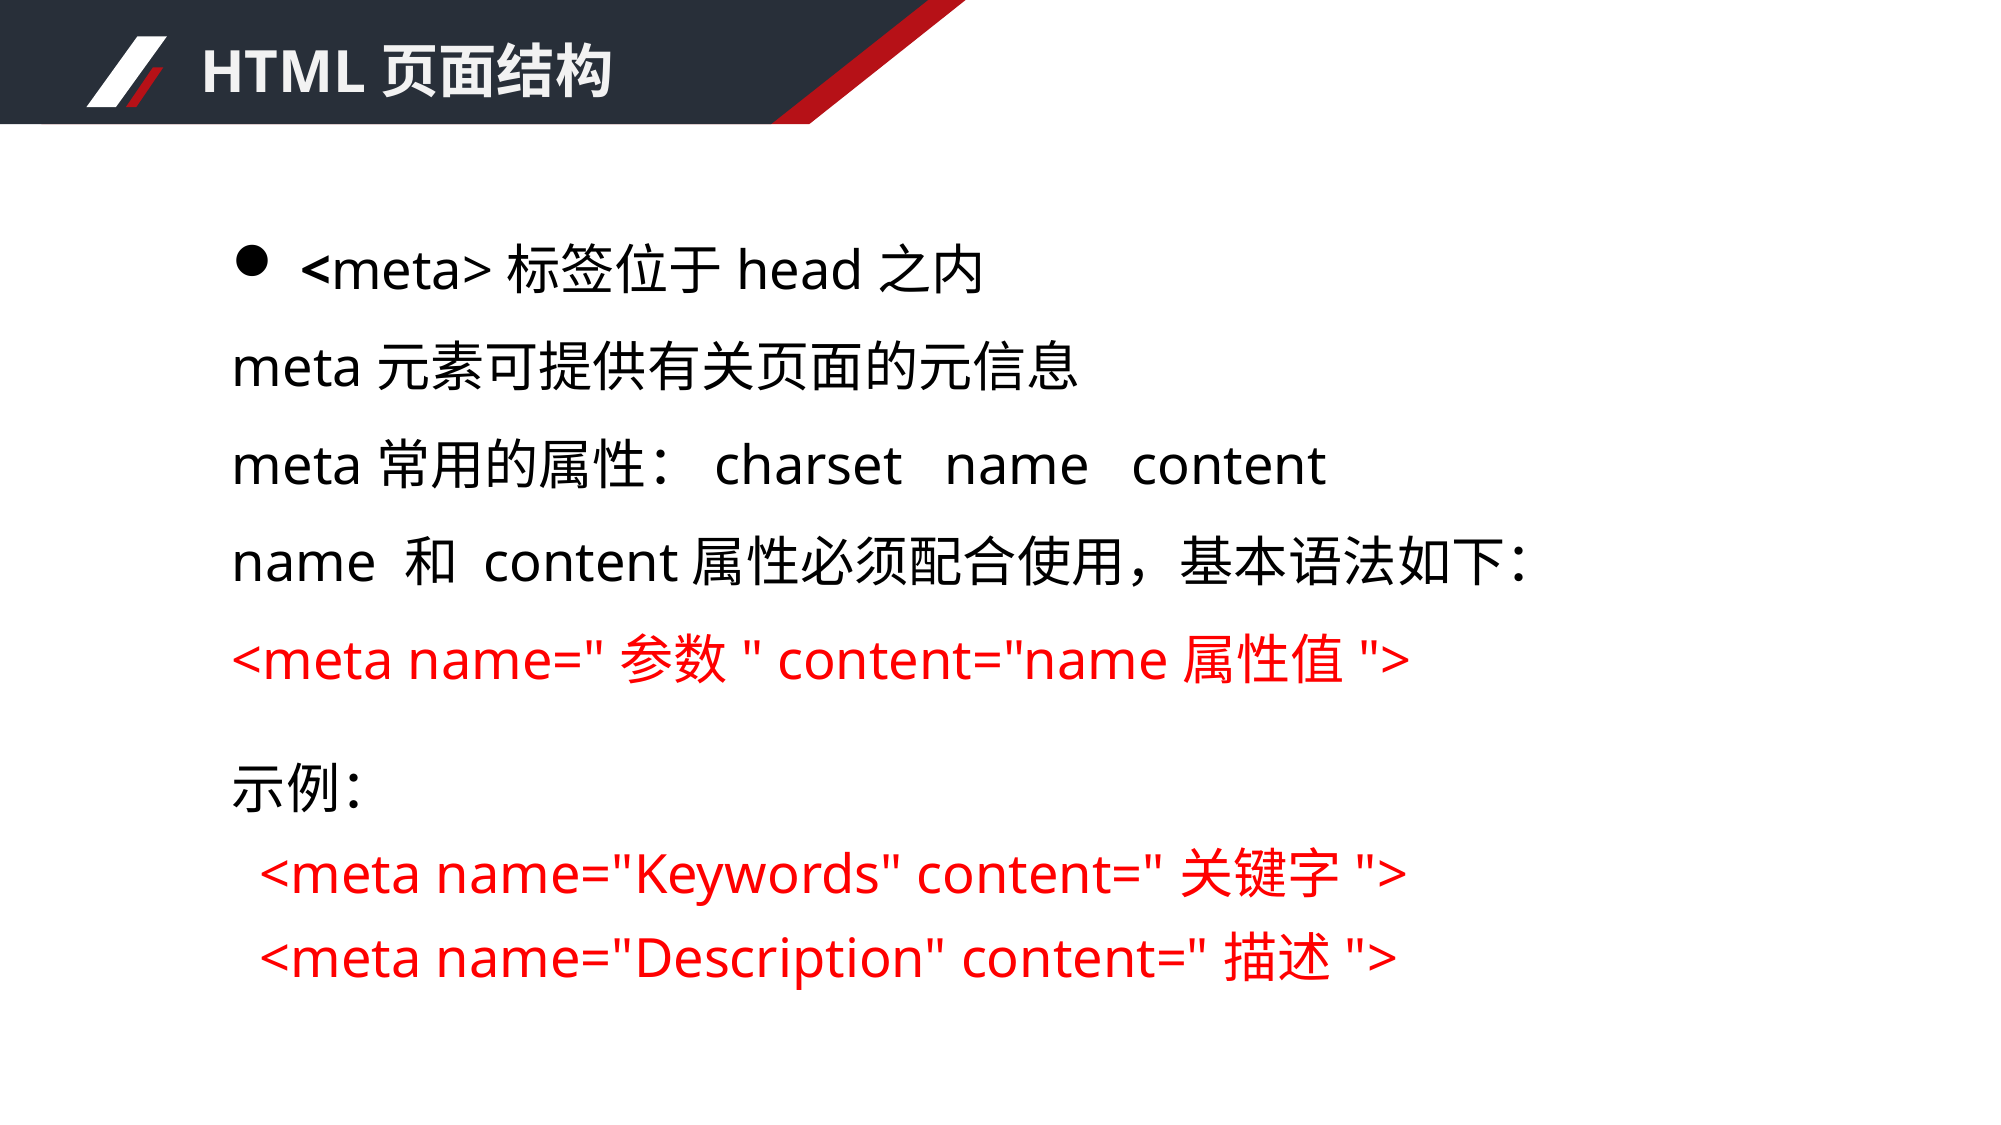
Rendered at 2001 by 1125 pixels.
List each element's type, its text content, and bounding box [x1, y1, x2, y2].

text_box HTML页面结构 [185, 26, 794, 112]
text_box <meta>标签位于head之内 meta元素可提供有关页面的元信息 meta常用的属性：charset name content name 和 content属性必须配合使用，基本语法如下： <meta name="参数" content="name属性值"> 示例： <meta name="Keywords" content="关键字"> <meta name="Description" content="描述"> [217, 208, 1575, 997]
